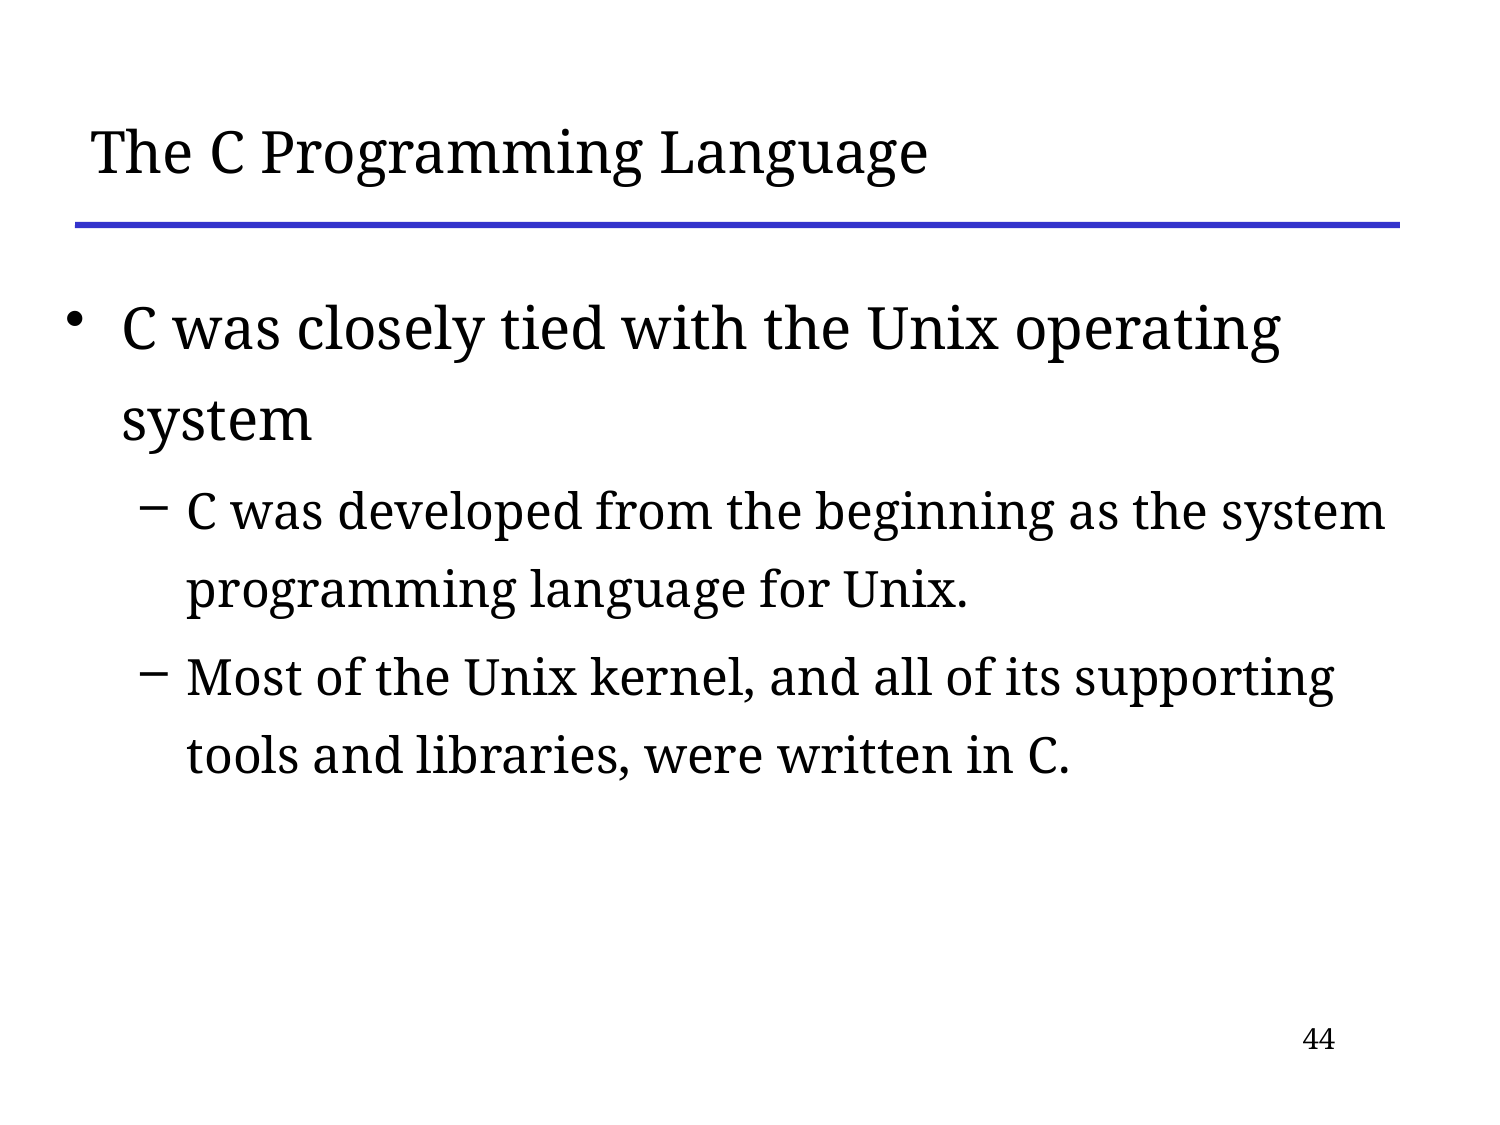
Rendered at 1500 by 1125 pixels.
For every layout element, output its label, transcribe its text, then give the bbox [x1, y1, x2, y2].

title The C Programming Language [75, 75, 1400, 225]
list C was closely tied with the Unix operating system C was developed from the beginning as the system programming language for Unix. Most of the Unix kernel, and all of its supporting tools and libraries, were written in C. [50, 262, 1450, 988]
slide_number 44 [1137, 1012, 1351, 1088]
